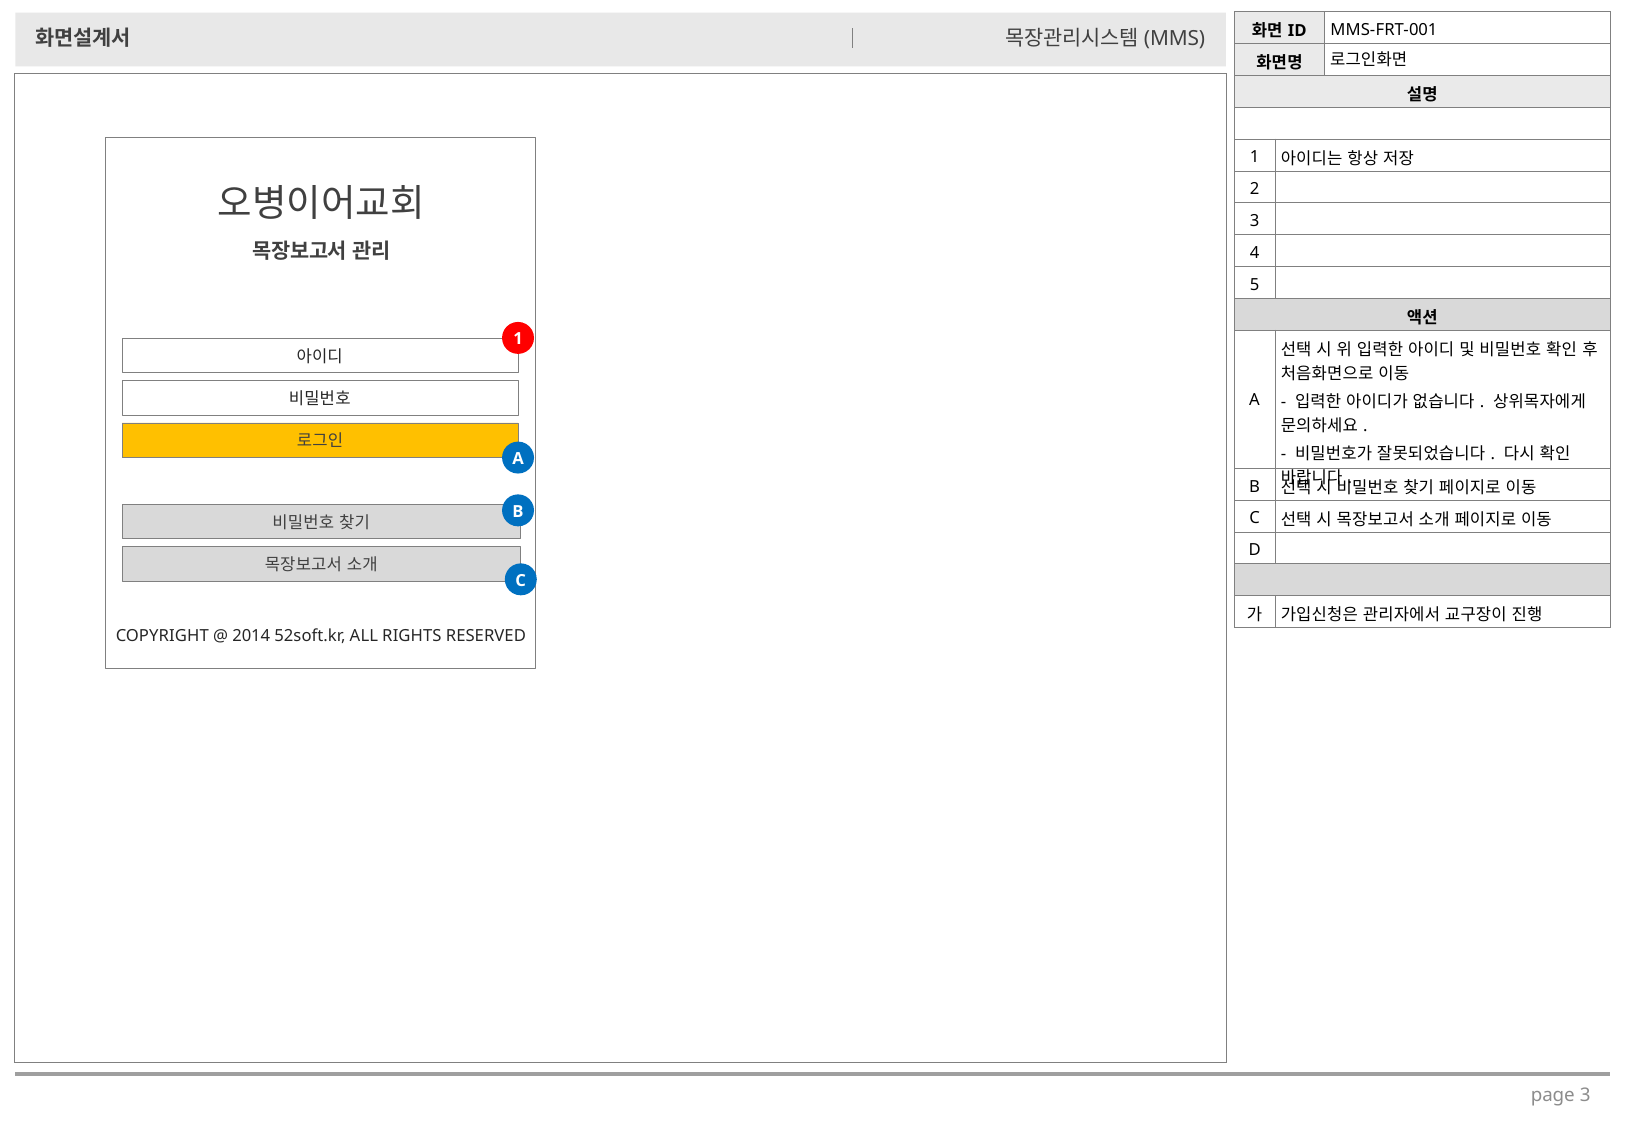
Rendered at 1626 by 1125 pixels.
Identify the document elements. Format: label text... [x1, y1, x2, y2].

table_cell 5 [1235, 267, 1275, 298]
table_cell [1276, 235, 1610, 266]
text_box C [504, 563, 537, 596]
table_cell D [1235, 533, 1275, 563]
table_cell 1 [1235, 140, 1275, 171]
table_cell 선택 시 비밀번호 찾기 페이지로 이동 [1276, 469, 1610, 500]
text_box 오병이어교회 [122, 184, 521, 220]
table_cell 2 [1235, 172, 1275, 202]
table_cell [1276, 172, 1610, 202]
table_cell [1235, 108, 1610, 139]
table_cell A [1235, 331, 1275, 468]
table_header 화면ID [1235, 12, 1324, 43]
text_box A [502, 441, 535, 474]
table_cell [1276, 267, 1610, 298]
table_cell 설명 [1235, 76, 1610, 107]
table_cell 3 [1235, 203, 1275, 234]
text_box 아이디 [121, 337, 519, 373]
text_box B [502, 494, 535, 527]
table_header MMS-FRT-001 [1325, 12, 1610, 43]
table_cell 가 [1235, 596, 1275, 627]
table_cell 화면명 [1235, 44, 1324, 75]
table_cell 가입신청은 관리자에서 교구장이 진행 [1276, 596, 1610, 627]
table_cell [1325, 44, 1610, 75]
table_cell [1276, 203, 1610, 234]
table_cell 액션 [1235, 299, 1610, 330]
title 로그인화면 [1330, 42, 1611, 73]
table_cell C [1235, 501, 1275, 532]
table_cell 아이디는 항상 저장 [1276, 140, 1610, 171]
text_box COPYRIGHT @ 2014 52soft.kr, ALL RIGHTS RESERVED [122, 613, 521, 657]
text_box 로그인 [122, 422, 519, 458]
table_cell 선택 시 위 입력한 아이디 및 비밀번호 확인 후 처음화면으로 이동 - 입력한 아이디가 없습니다. 상위목자에게 문의하세요. - 비밀번호가 잘못되었습니다. 다시 확인 바랍니다. [1276, 331, 1610, 468]
table_cell B [1235, 469, 1275, 500]
table_cell 선택 시 목장보고서 소개 페이지로 이동 [1276, 501, 1610, 532]
table_cell [1235, 564, 1610, 595]
text_box 비밀번호 [121, 380, 519, 416]
text_box 목장보고서 소개 [122, 546, 521, 581]
table_cell [1276, 533, 1610, 563]
text_box 1 [502, 321, 535, 354]
table_cell 4 [1235, 235, 1275, 266]
text_box [104, 137, 536, 669]
